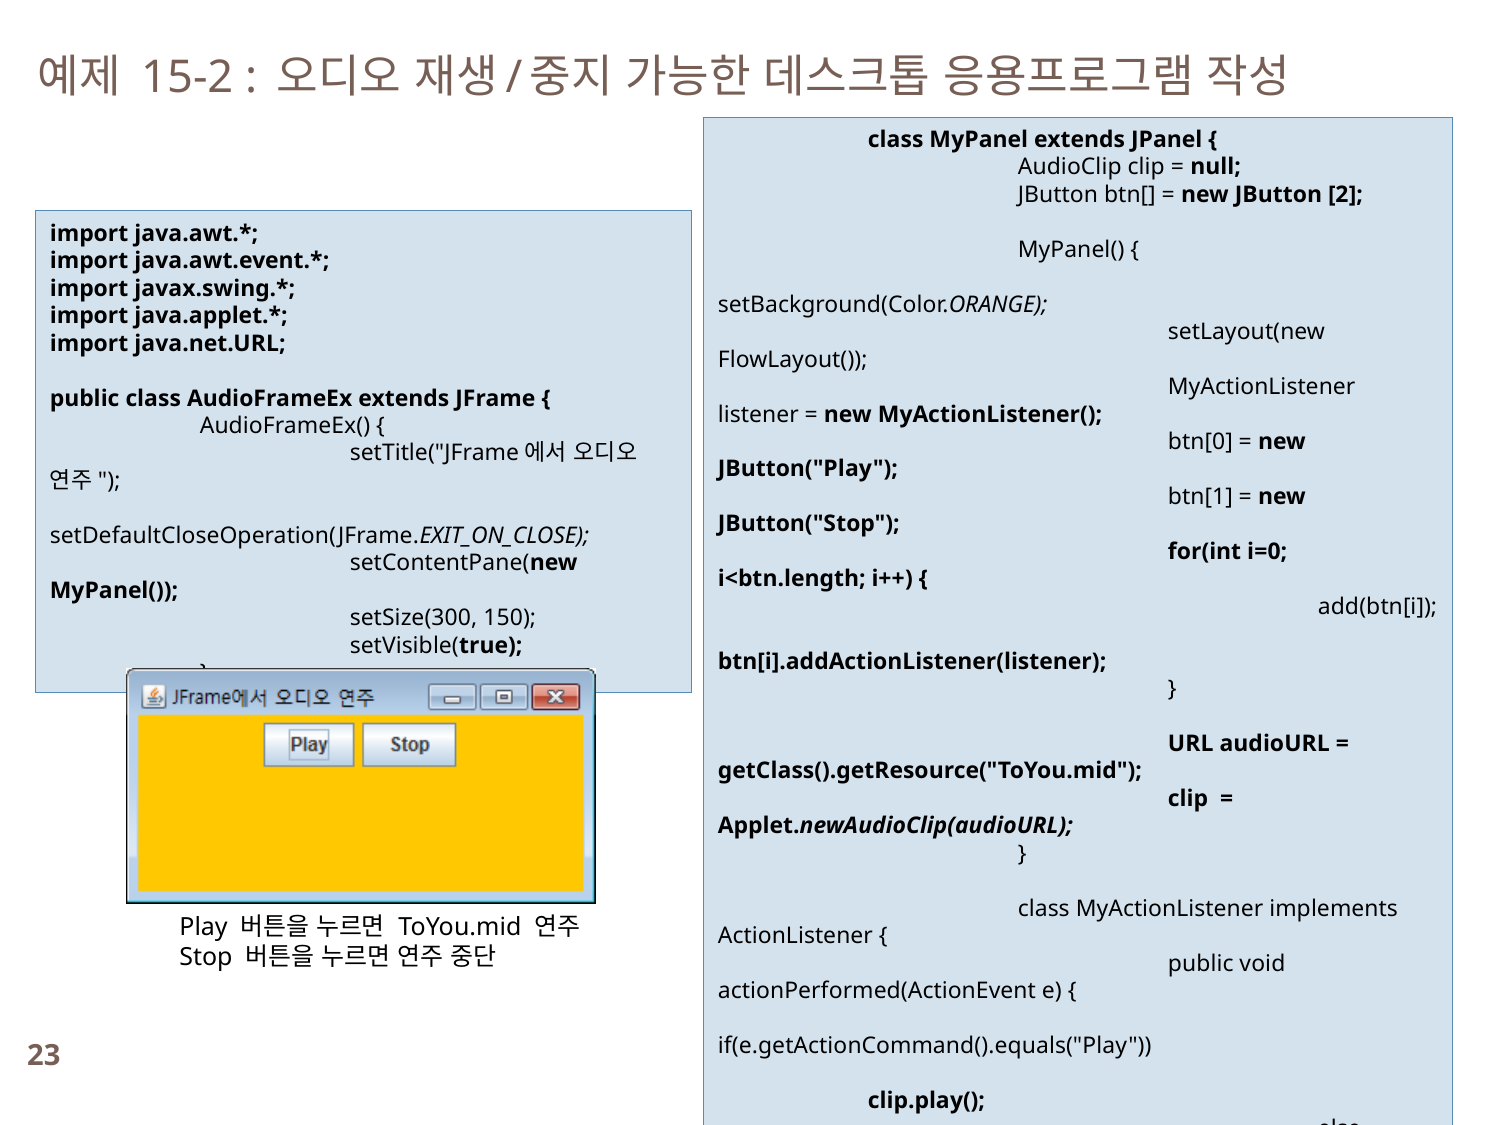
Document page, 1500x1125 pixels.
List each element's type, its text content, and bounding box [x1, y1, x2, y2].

text_box import java.awt.*; import java.awt.event.*; import javax.swing.*; import java.applet.*; import java.net.URL; public class AudioFrameEx extends JFrame { AudioFrameEx() { setTitle("JFrame에서 오디오 연주"); setDefaultCloseOperation(JFrame.EXIT_ON_CLOSE); setContentPane(new MyPanel()); setSize(300, 150); setVisible(true); } [35, 210, 692, 693]
title 예제 15-2 : 오디오 재생/중지 가능한 데스크톱 응용프로그램 작성 [22, 19, 1361, 131]
text_box Play 버튼을 누르면 ToYou.mid 연주 Stop 버튼을 누르면 연주 중단 [164, 913, 596, 978]
text_box class MyPanel extends JPanel { AudioClip clip = null; JButton btn[] = new JButton [2]; MyPanel() { setBackground(Color.ORANGE); setLayout(new FlowLayout()); MyActionListener listener = new MyActionListener(); btn[0] = new JButton("Play"); btn[1] = new JButton("Stop"); for(int i=0; i<btn.length; i++) { add(btn[i]); btn[i].addActionListener(listener); } URL audioURL = getClass().getResource("ToYou.mid"); clip = Applet.newAudioClip(audioURL); } class MyActionListener implements ActionListener { public void actionPerformed(ActionEvent e) { if(e.getActionCommand().equals("Play")) clip.play(); else clip.stop(); } } } public static void main(String[] args) { new AudioFrameEx(); } } [703, 117, 1453, 1125]
picture [126, 668, 596, 904]
slide_number 23 [0, 1025, 88, 1088]
